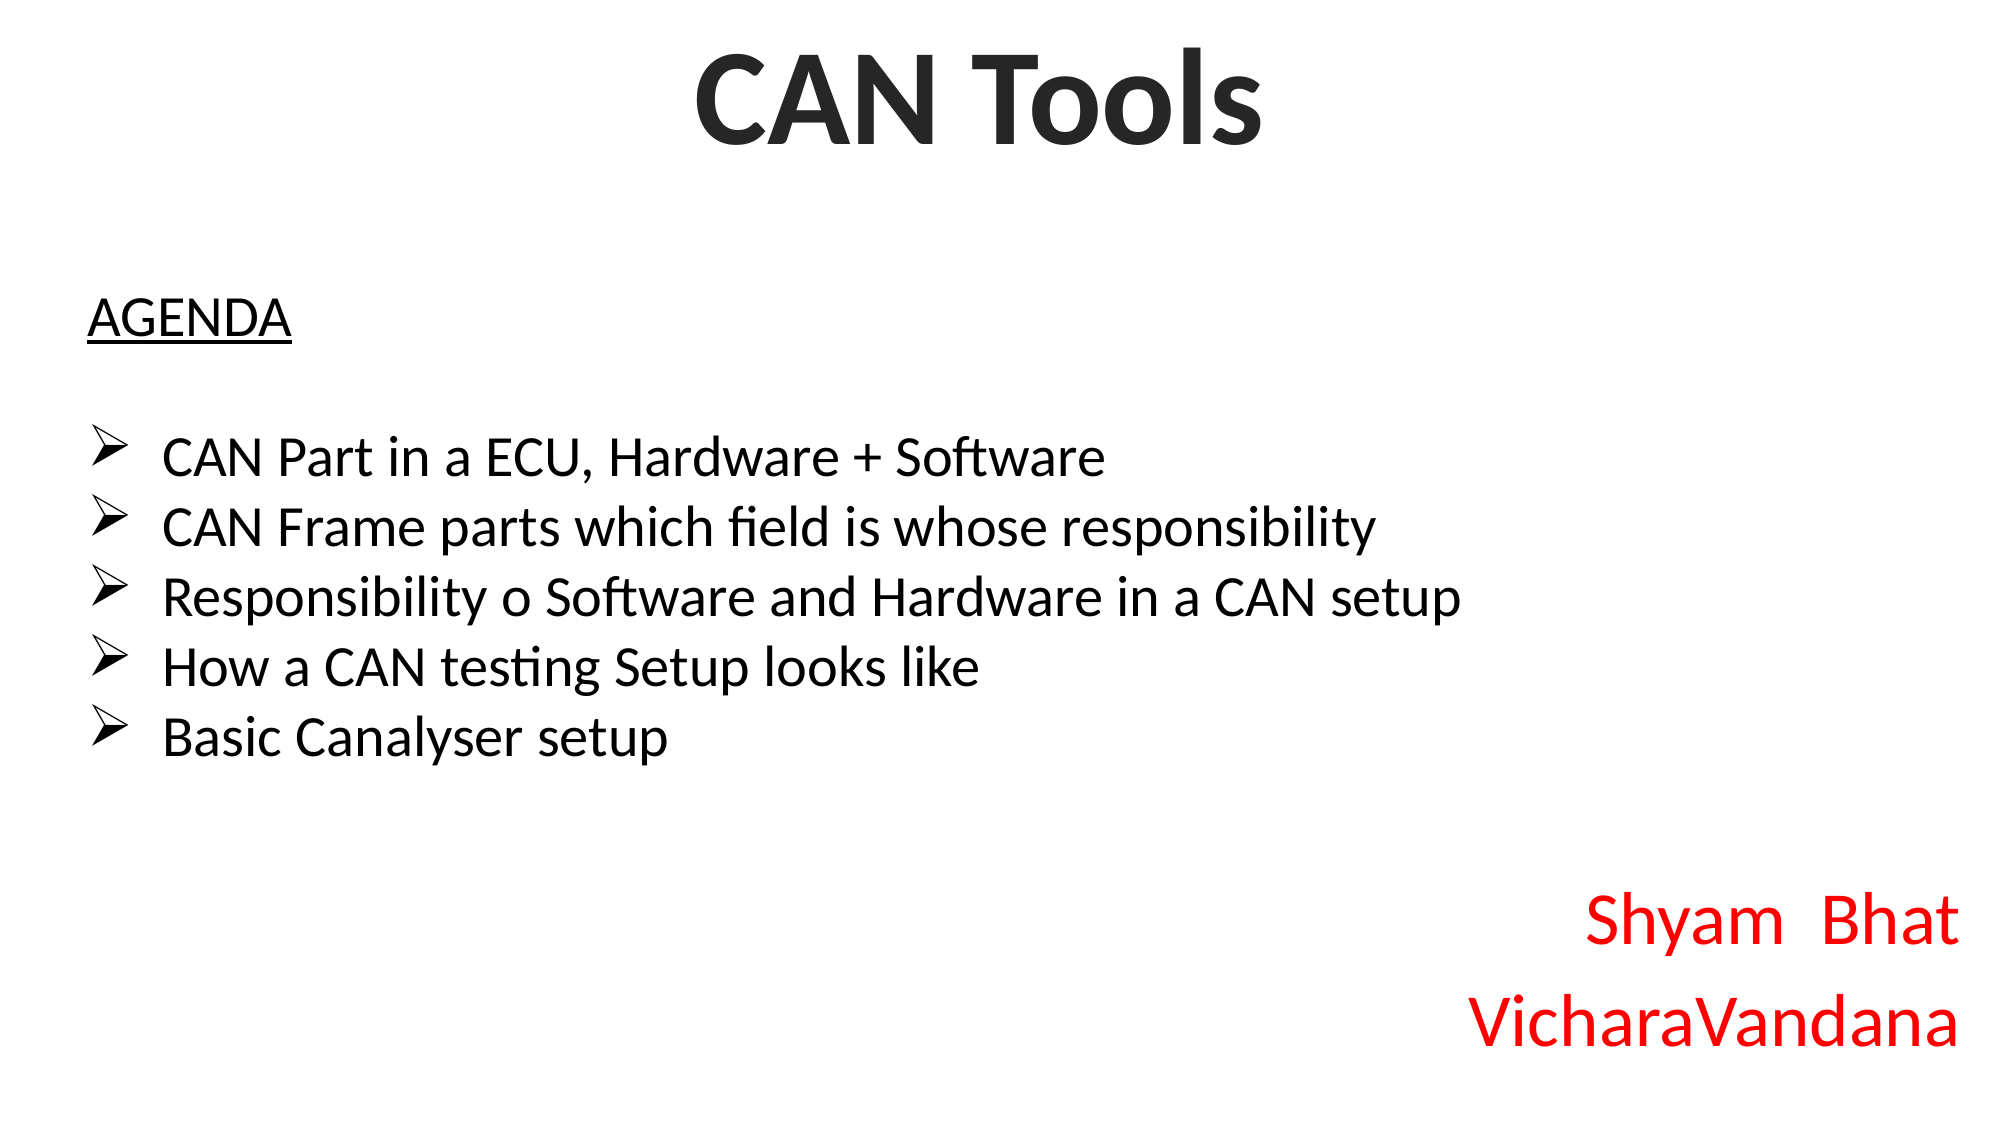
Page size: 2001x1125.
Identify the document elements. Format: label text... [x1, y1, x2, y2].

text_box CAN Tools [679, 0, 1280, 180]
text_box AGENDA CAN Part in a ECU, Hardware + Software CAN Frame parts which field is whose responsibility Responsibility o Software and Hardware in a CAN setup How a CAN testing Setup looks like Basic Canalyser setup [72, 270, 1512, 775]
subtitle Shyam Bhat VicharaVandana [1344, 872, 1976, 1125]
